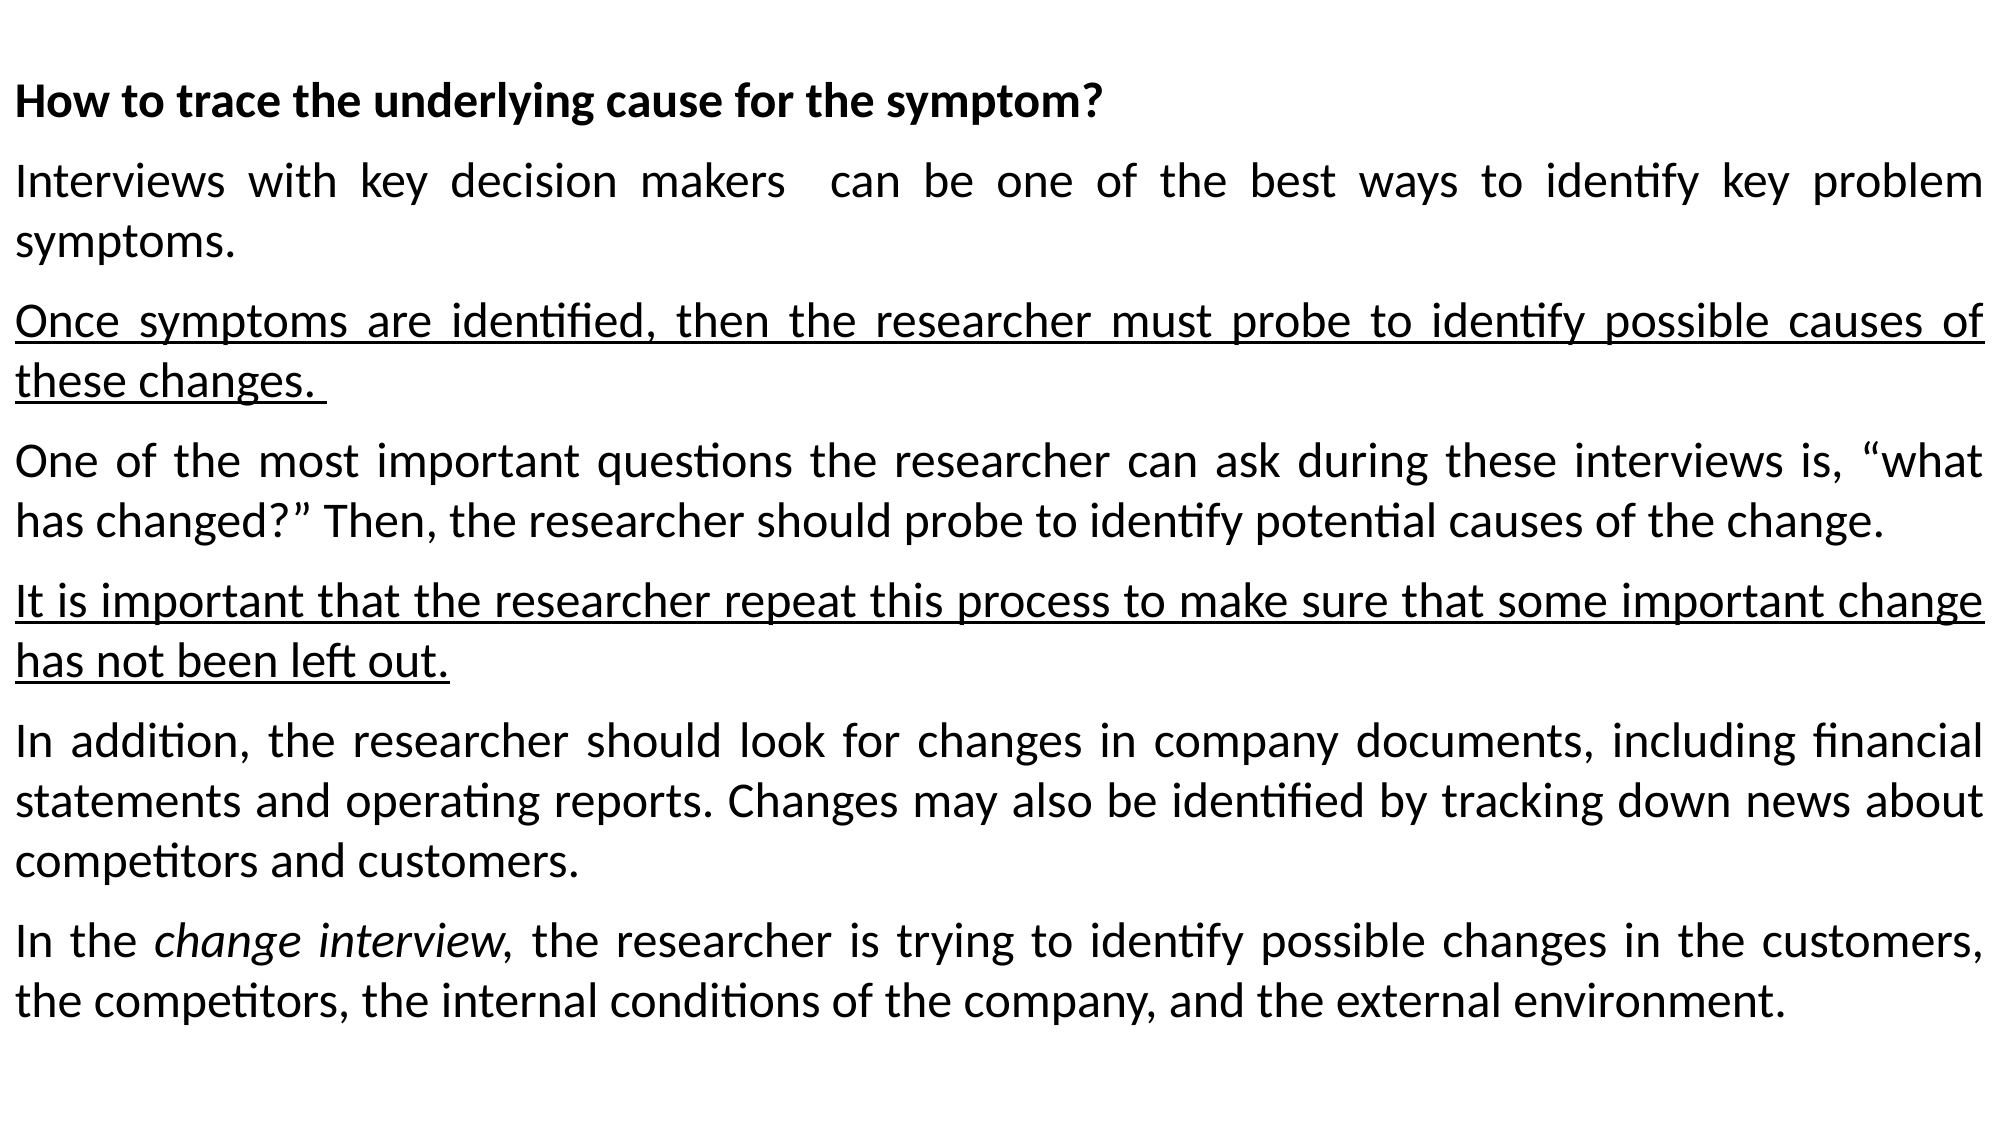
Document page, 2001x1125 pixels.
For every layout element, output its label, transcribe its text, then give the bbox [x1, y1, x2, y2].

text_box How to trace the underlying cause for the symptom? Interviews with key decision makers can be one of the best ways to identify key problem symptoms. Once symptoms are identified, then the researcher must probe to identify possible causes of these changes. One of the most important questions the researcher can ask during these interviews is, “what has changed?” Then, the researcher should probe to identify potential causes of the change. It is important that the researcher repeat this process to make sure that some important change has not been left out. In addition, the researcher should look for changes in company documents, including financial statements and operating reports. Changes may also be identified by tracking down news about competitors and customers. In the change interview, the researcher is trying to identify possible changes in the customers, the competitors, the internal conditions of the company, and the external environment. [0, 0, 2000, 1125]
